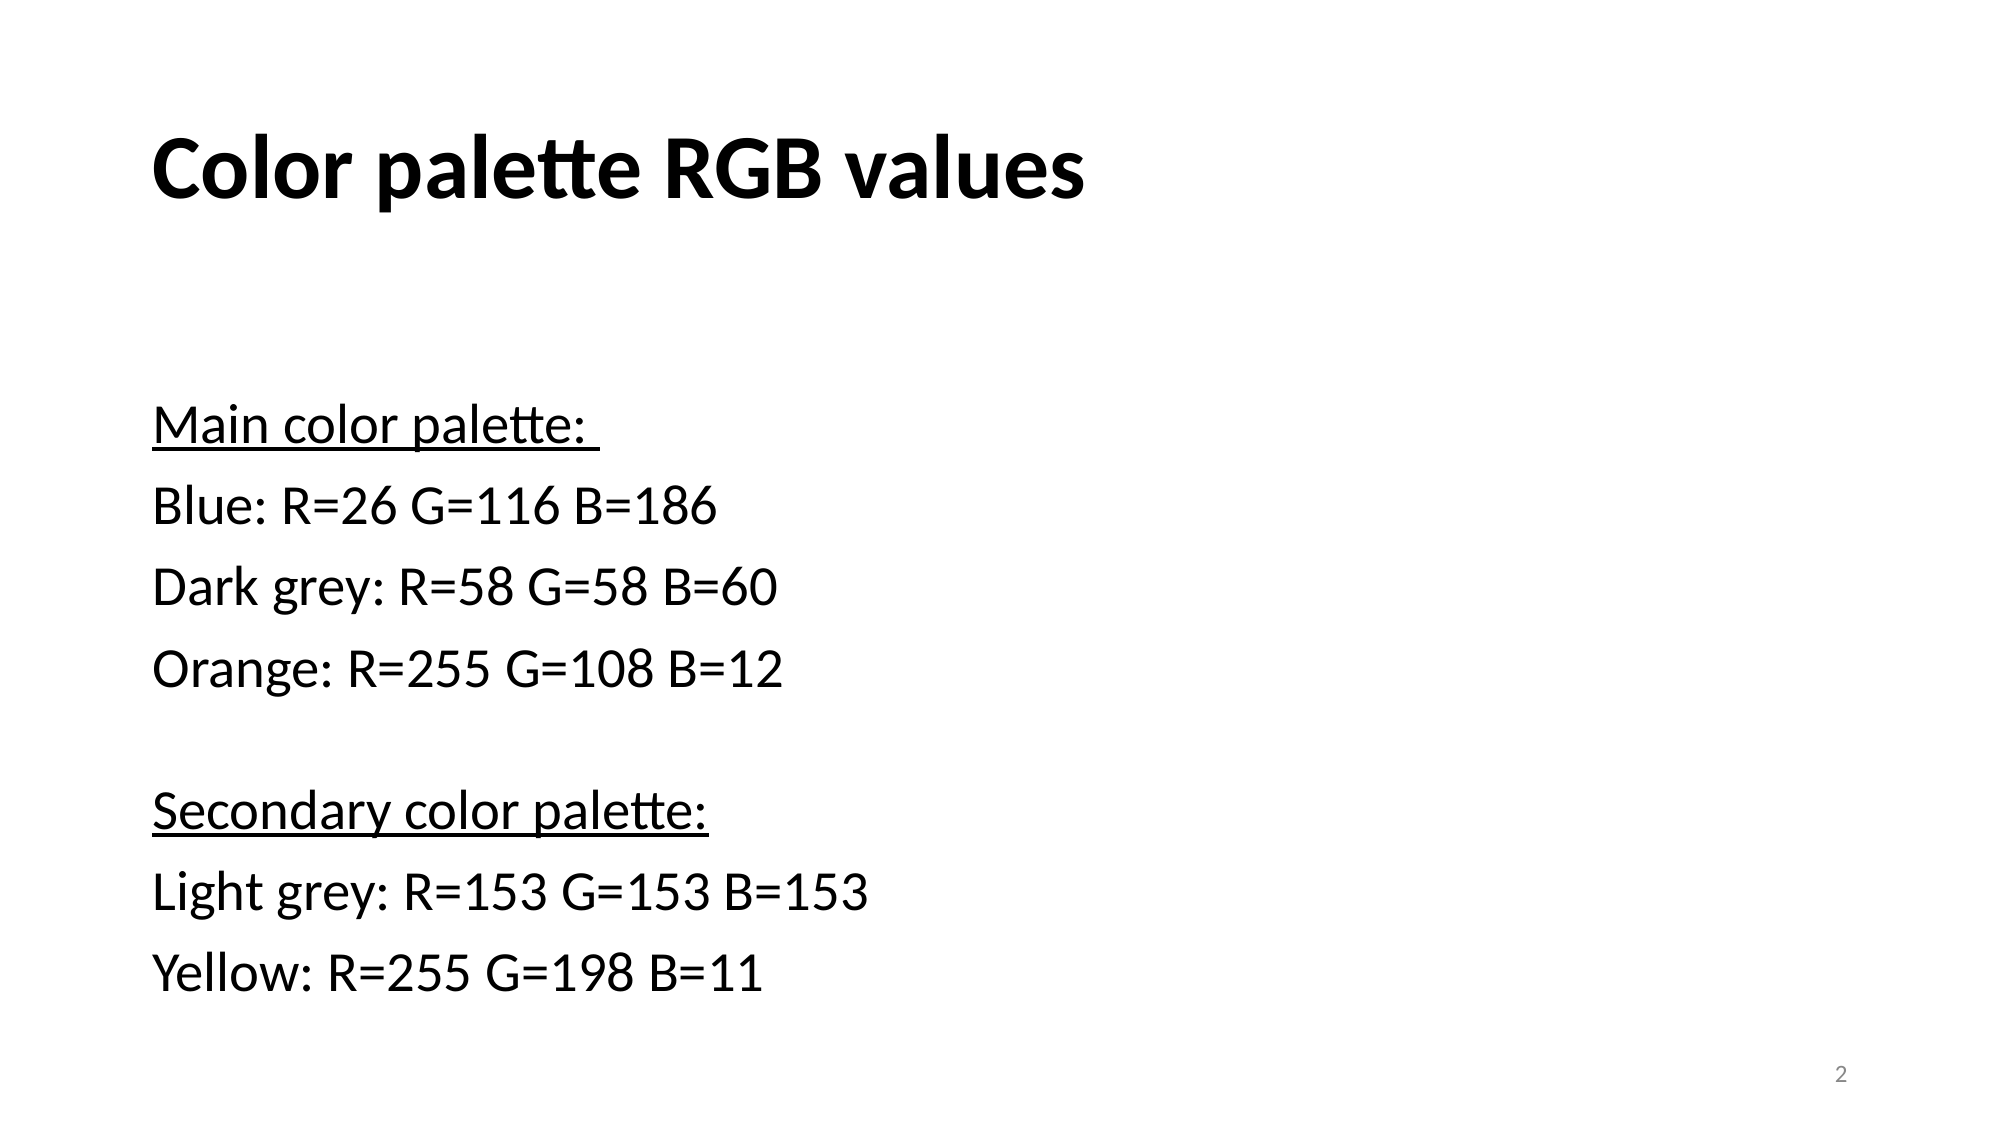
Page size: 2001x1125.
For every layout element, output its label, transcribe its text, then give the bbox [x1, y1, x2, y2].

title Color palette RGB values [137, 59, 1863, 278]
list Main color palette: Blue: R=26 G=116 B=186 Dark grey: R=58 G=58 B=60 Orange: R=255 G=108 B=12 Secondary color palette: Light grey: R=153 G=153 B=153 Yellow: R=255 G=198 B=11 [137, 299, 1863, 1014]
slide_number ‹#› [1412, 1042, 1863, 1103]
